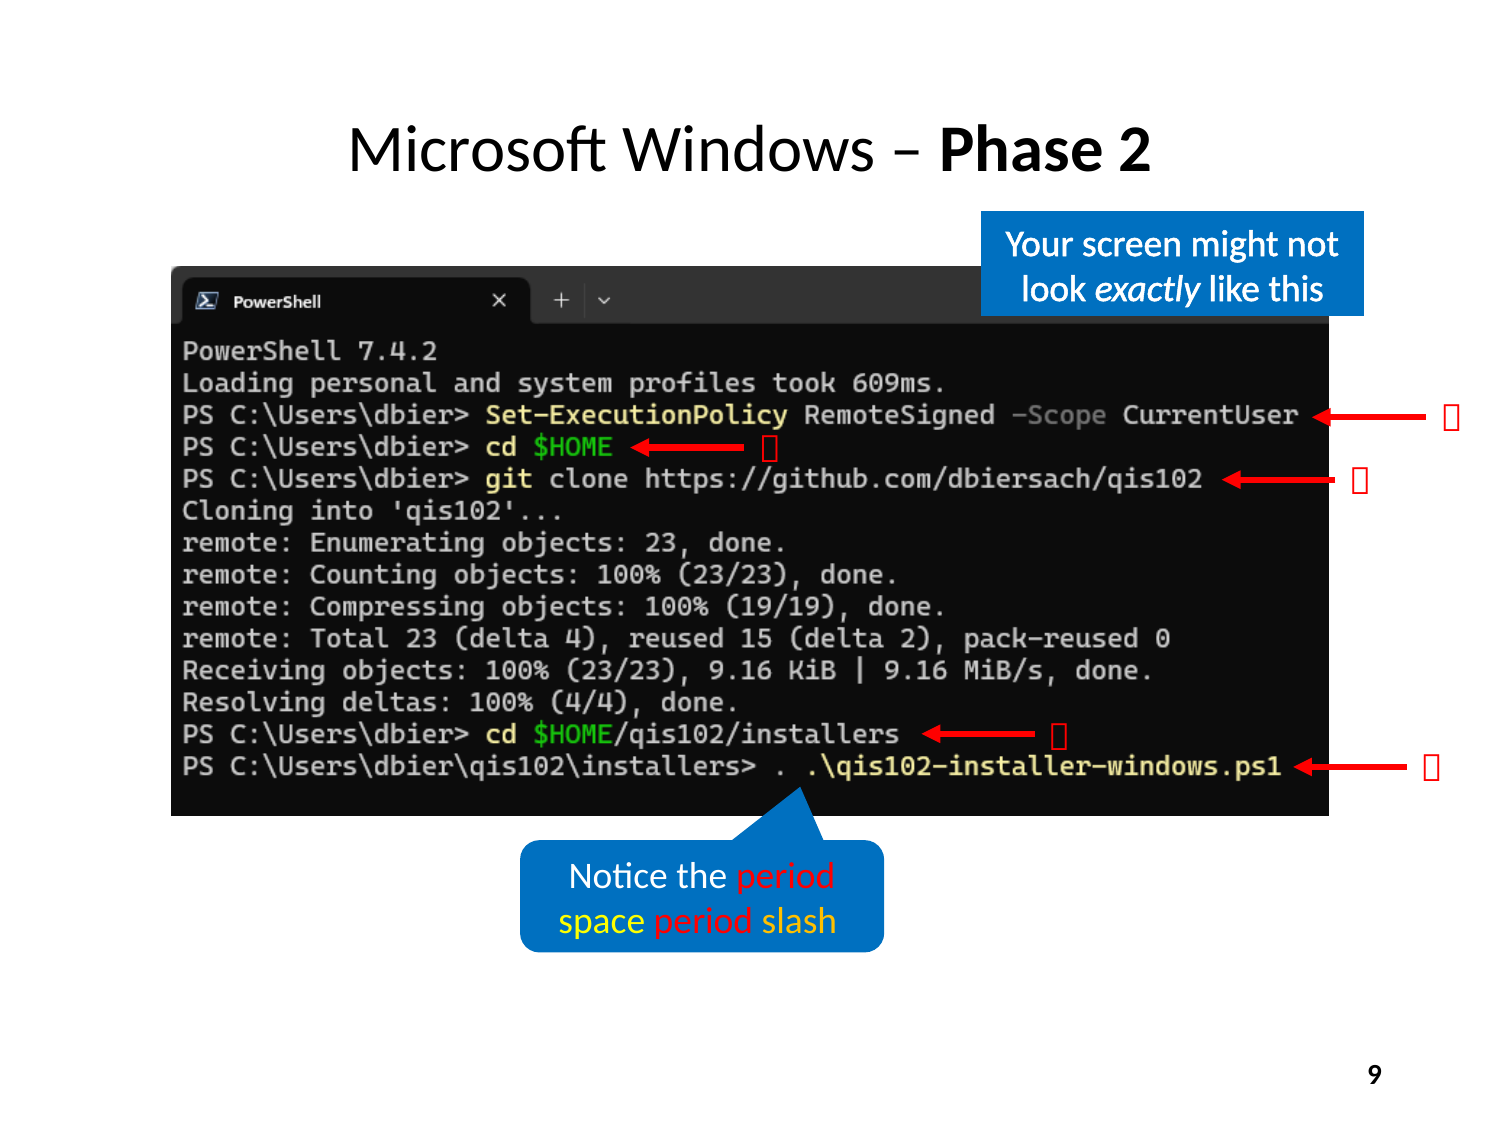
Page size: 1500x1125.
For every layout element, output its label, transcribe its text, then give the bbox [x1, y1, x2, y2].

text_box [1311, 386, 1489, 448]
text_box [921, 705, 1097, 766]
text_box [1293, 737, 1469, 798]
text_box Notice the period space period slash [520, 816, 885, 953]
title Microsoft Windows – Phase 2 [103, 59, 1397, 241]
text_box Your screen might not look exactly like this [981, 211, 1364, 316]
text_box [1221, 449, 1397, 510]
picture [170, 266, 1329, 816]
slide_number 9 [1059, 1042, 1397, 1103]
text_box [630, 417, 807, 478]
